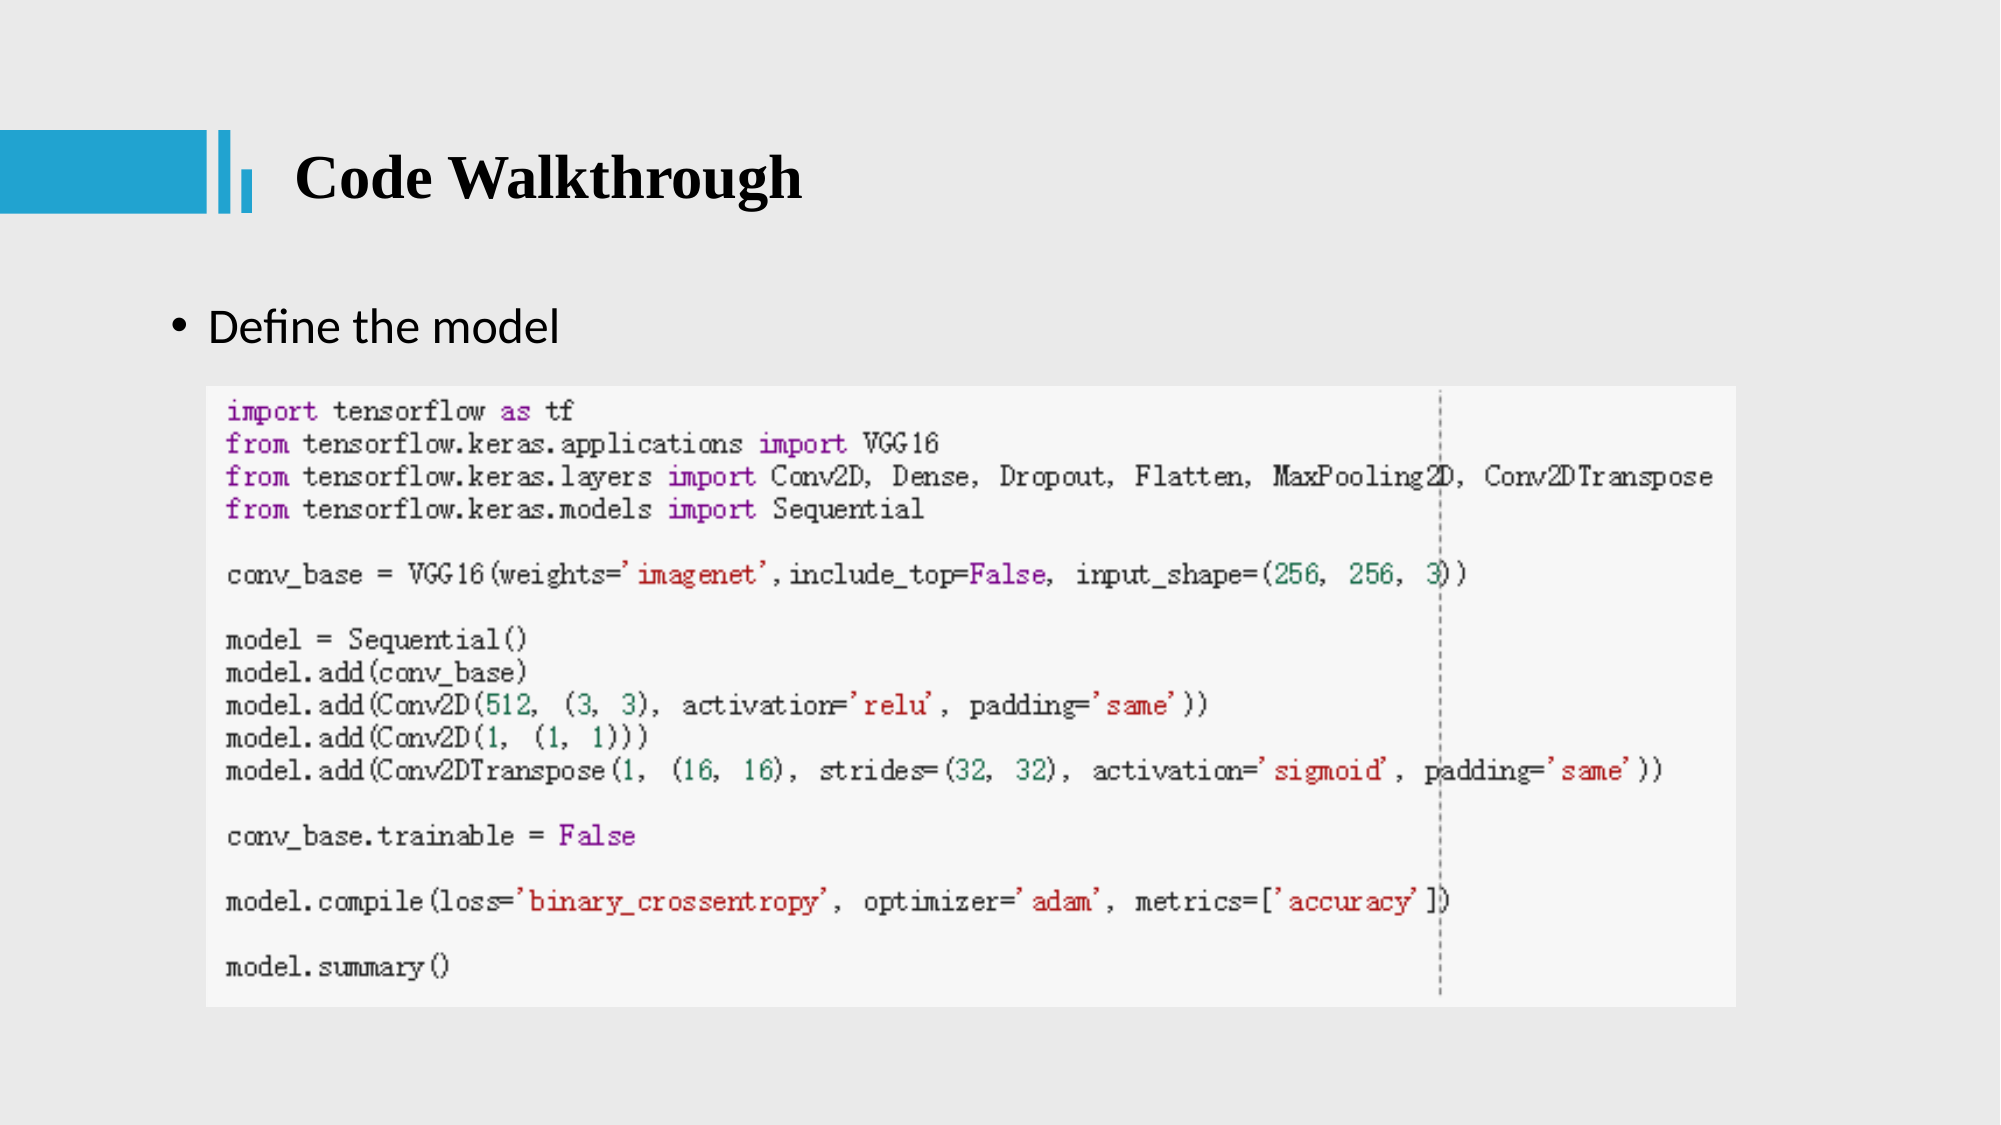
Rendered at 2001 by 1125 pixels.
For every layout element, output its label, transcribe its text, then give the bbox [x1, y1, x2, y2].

list [137, 299, 1863, 1014]
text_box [0, 130, 252, 214]
text_box Define the model [155, 292, 1881, 1007]
picture [206, 386, 1736, 1007]
text_box Code Walkthrough [279, 129, 1508, 219]
